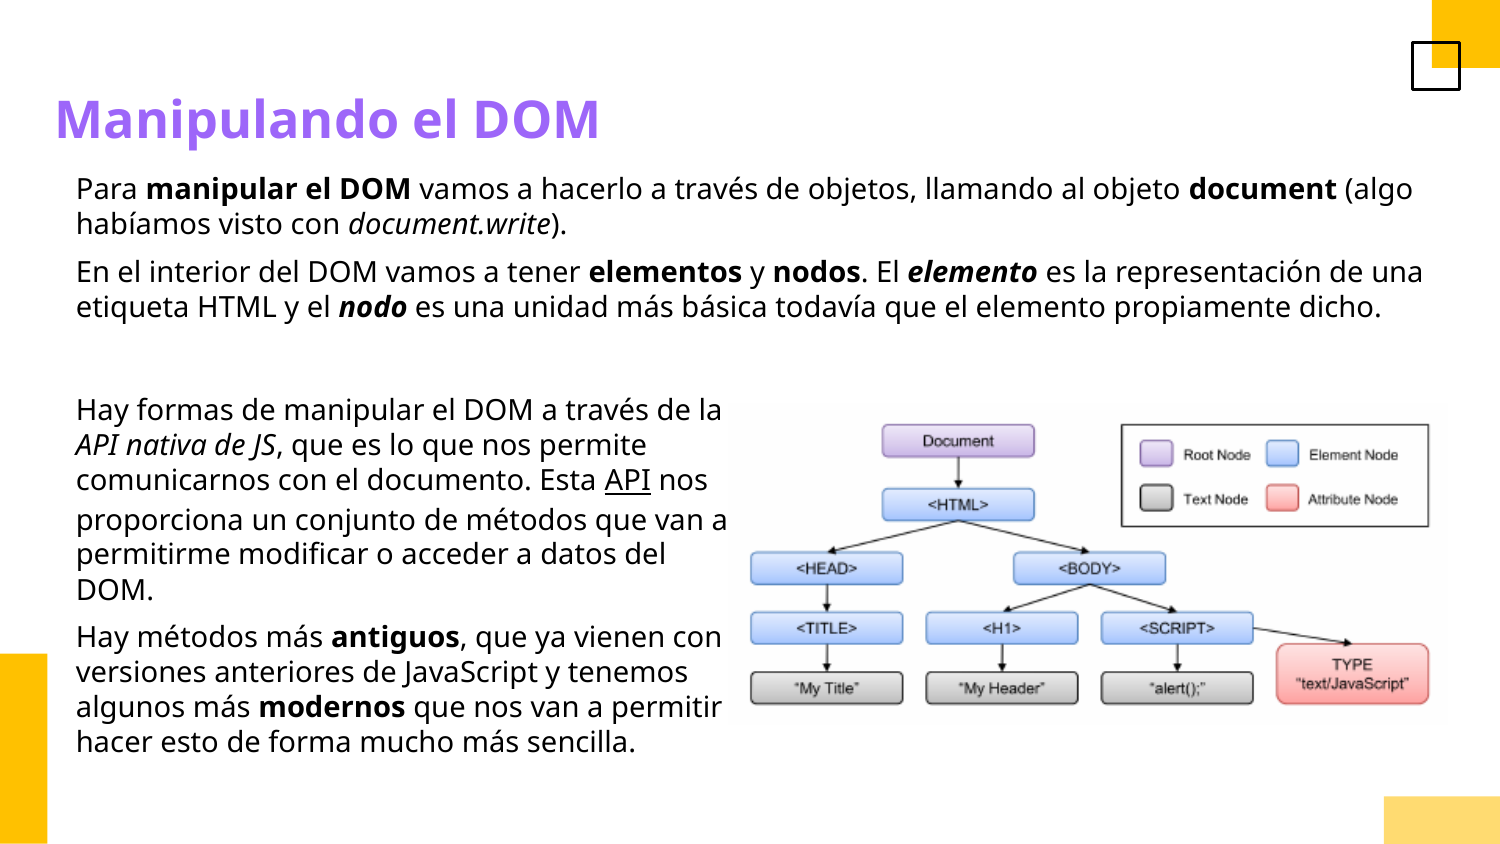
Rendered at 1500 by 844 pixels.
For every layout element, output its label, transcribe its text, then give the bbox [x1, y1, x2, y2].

text_box Hay formas de manipular el DOM a través de la API nativa de JS, que es lo que nos permite comunicarnos con el documento. Esta API nos proporciona un conjunto de métodos que van a permitirme modificar o acceder a datos del DOM. Hay métodos más antiguos, que ya vienen con versiones anteriores de JavaScript y tenemos algunos más modernos que nos van a permitir hacer esto de forma mucho más sencilla. [60, 383, 749, 766]
text_box Manipulando el DOM [40, 71, 1460, 166]
picture [727, 382, 1449, 743]
text_box Para manipular el DOM vamos a hacerlo a través de objetos, llamando al objeto document (algo habíamos visto con document.write). En el interior del DOM vamos a tener elementos y nodos. El elemento es la representación de una etiqueta HTML y el nodo es una unidad más básica todavía que el elemento propiamente dicho. [60, 155, 1449, 360]
